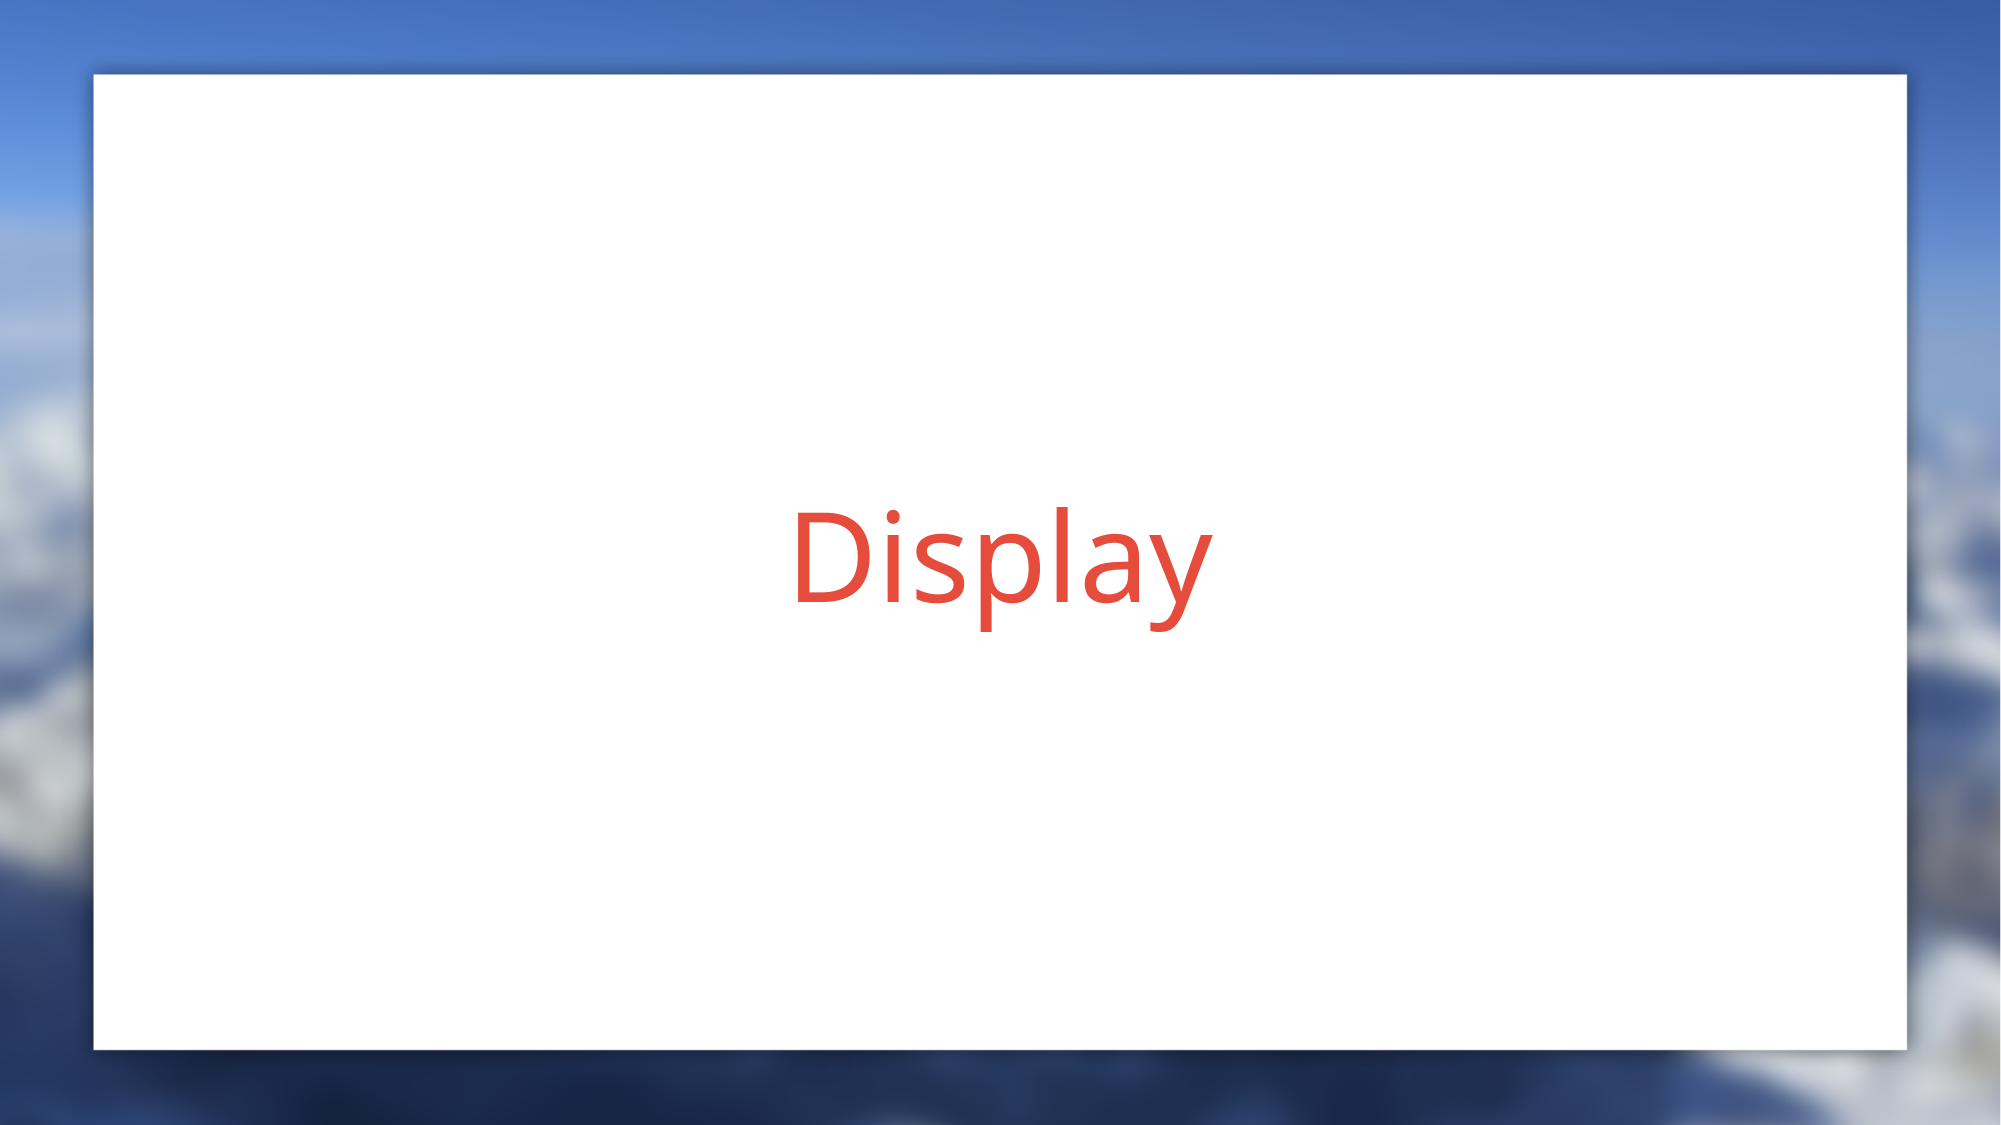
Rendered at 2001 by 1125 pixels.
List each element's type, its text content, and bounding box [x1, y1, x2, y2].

picture [0, 0, 2001, 1125]
title Display [249, 366, 1750, 759]
